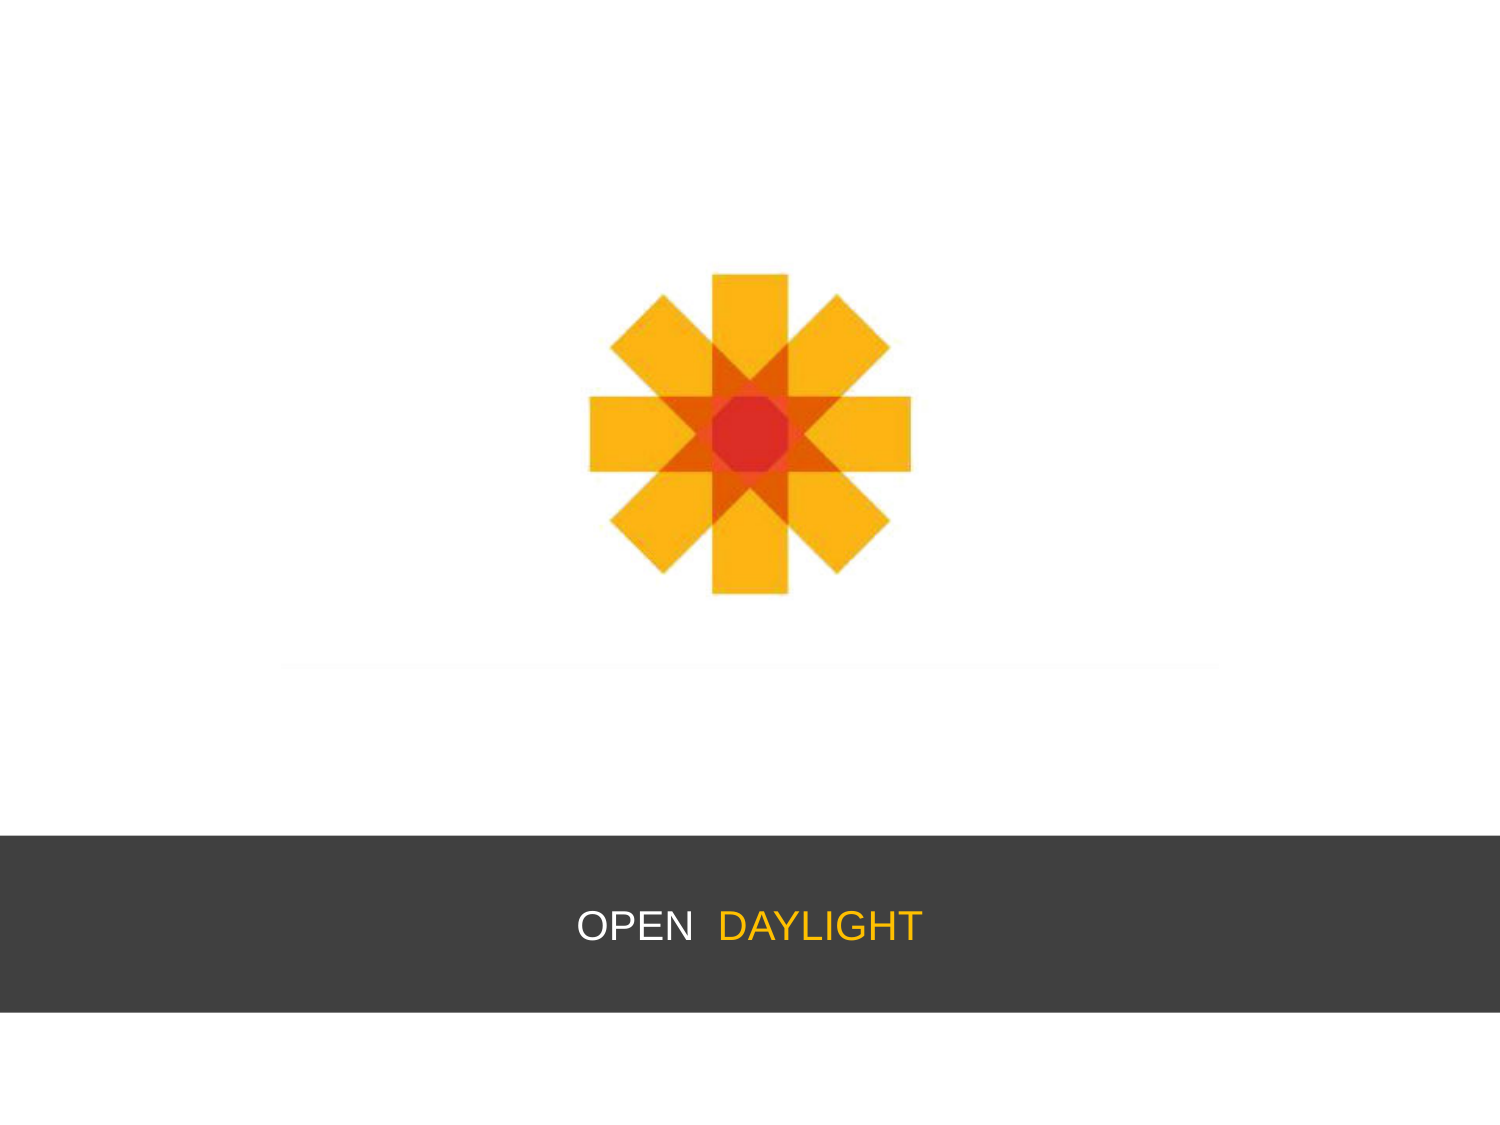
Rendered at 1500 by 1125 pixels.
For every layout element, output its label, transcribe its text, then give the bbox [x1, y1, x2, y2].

picture [281, 200, 1219, 670]
text_box OPEN DAYLIGHT [0, 835, 1500, 1014]
